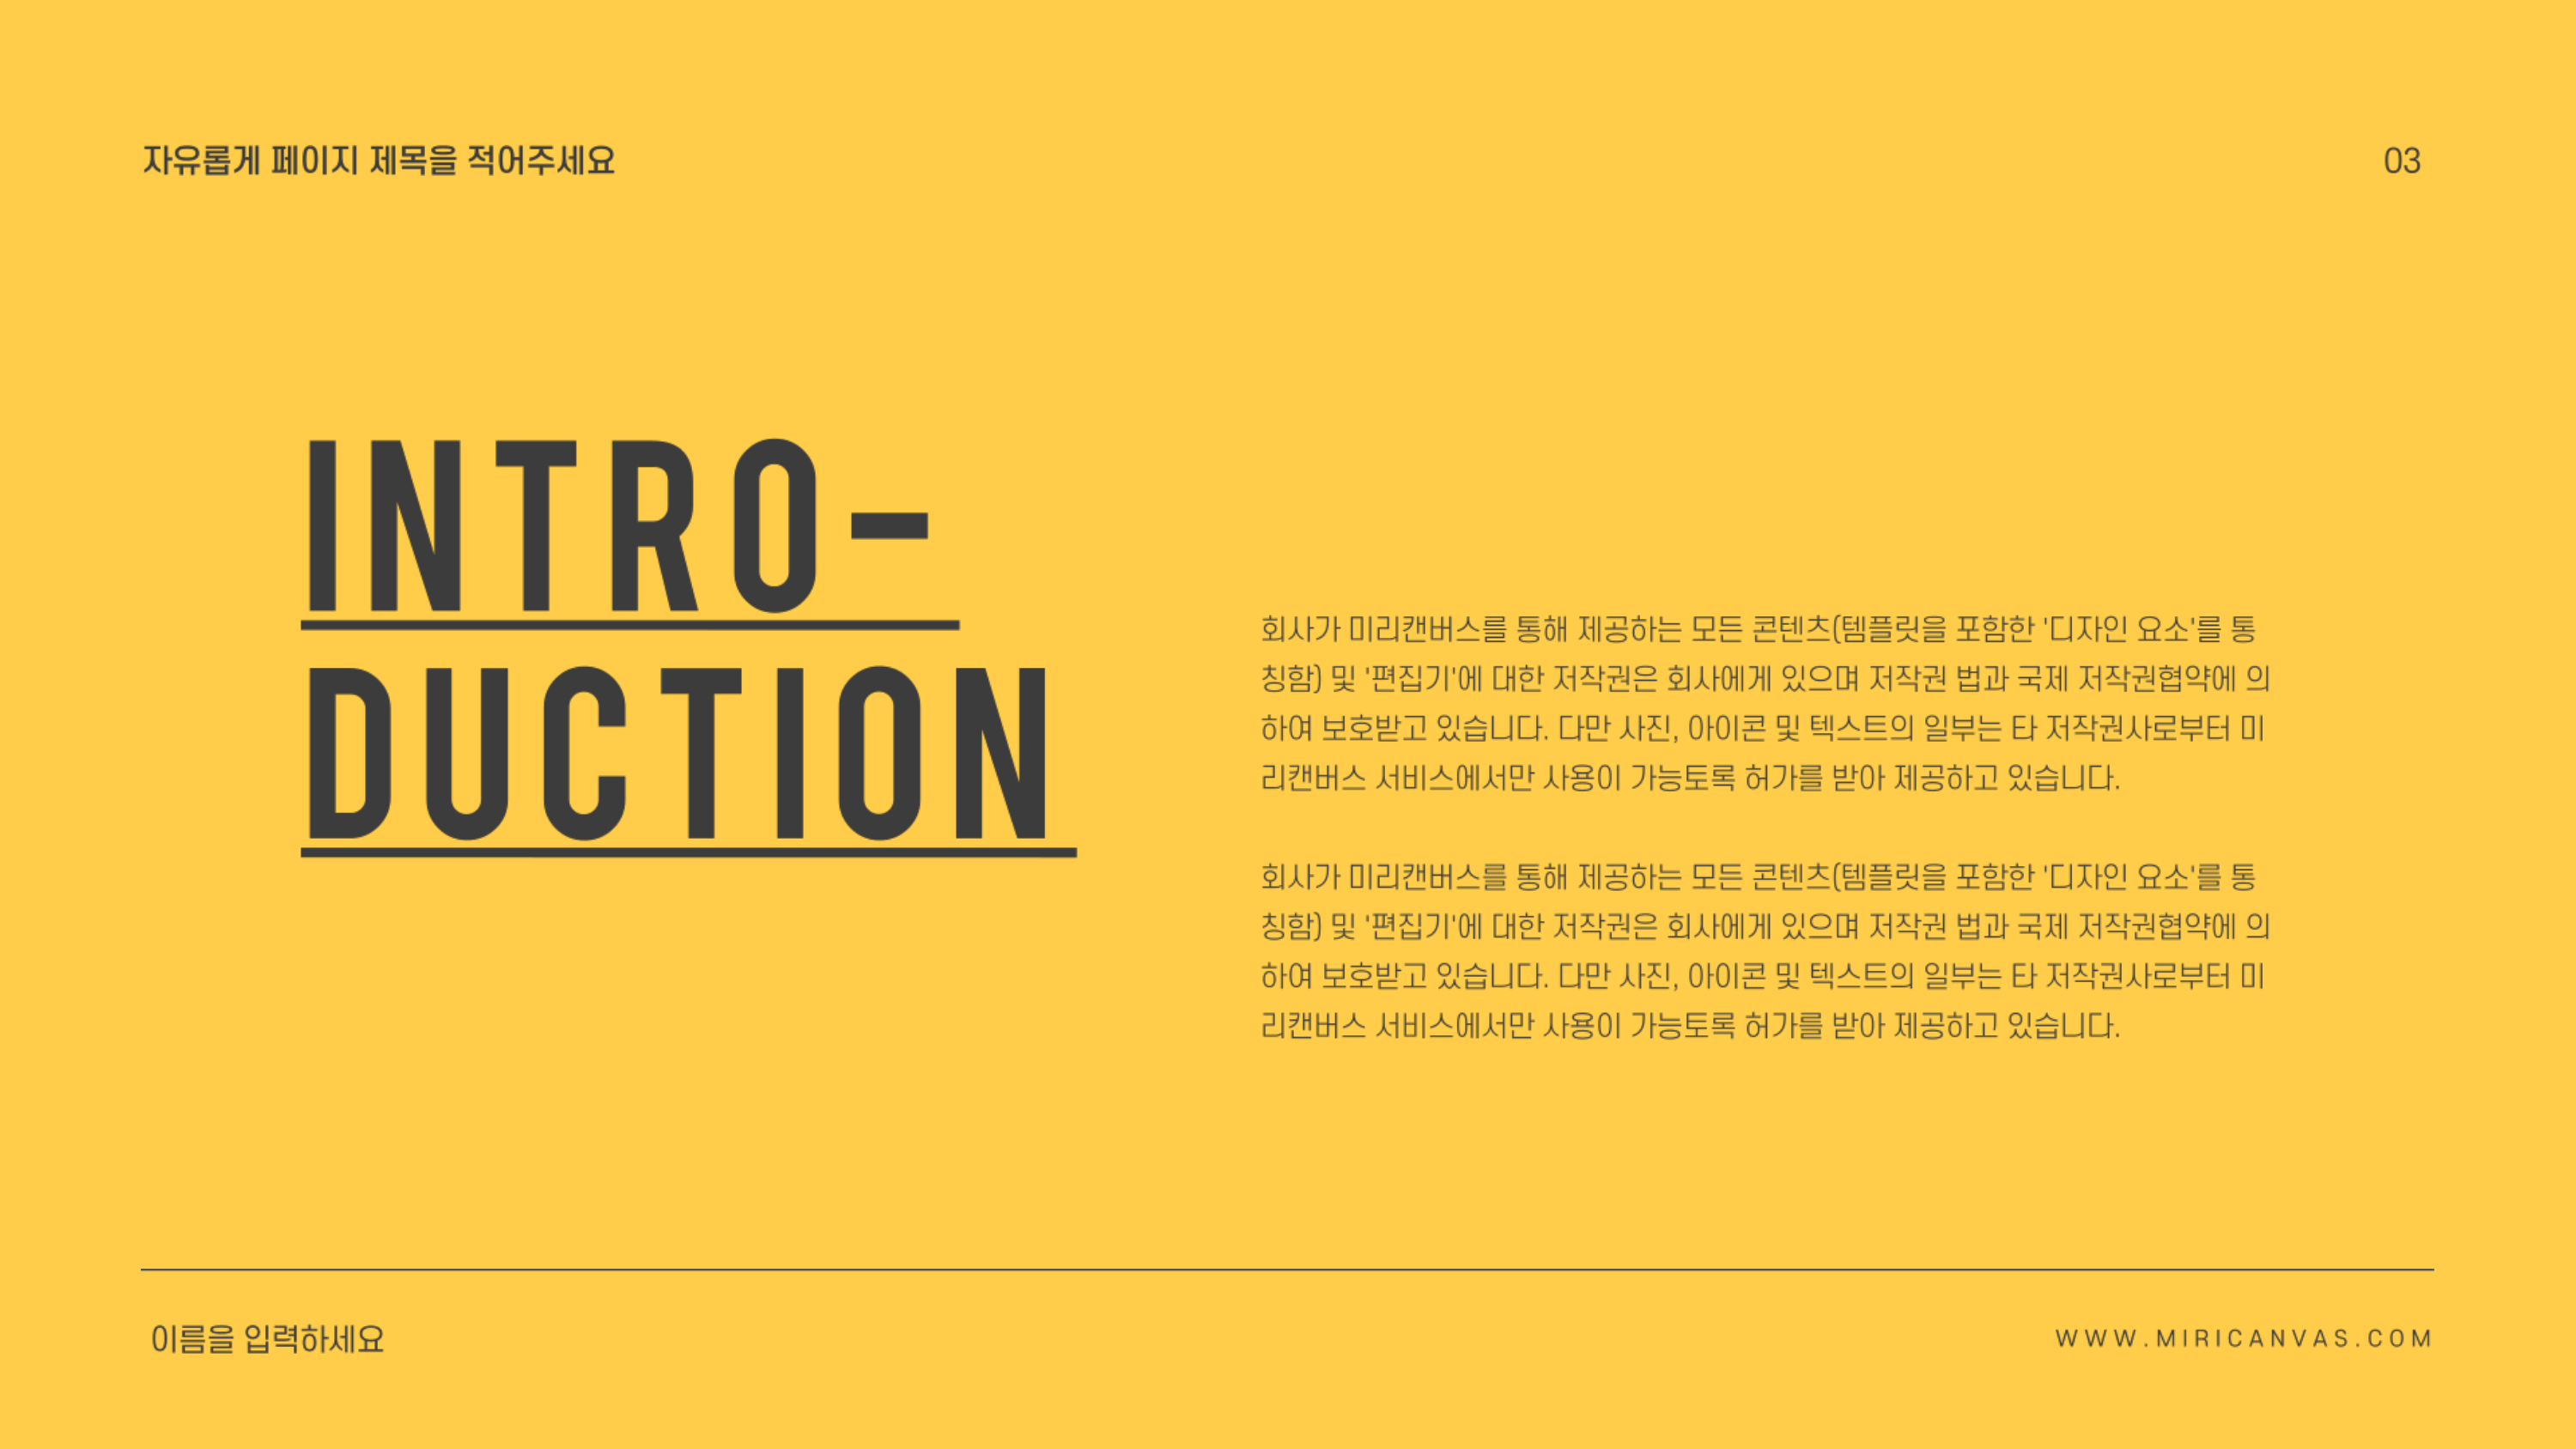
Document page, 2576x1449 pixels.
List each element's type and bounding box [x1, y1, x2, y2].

picture [137, 135, 630, 191]
picture [1926, 1322, 2439, 1358]
picture [273, 352, 1157, 928]
picture [146, 1315, 399, 1369]
picture [1256, 606, 2284, 1053]
picture [2324, 135, 2437, 189]
